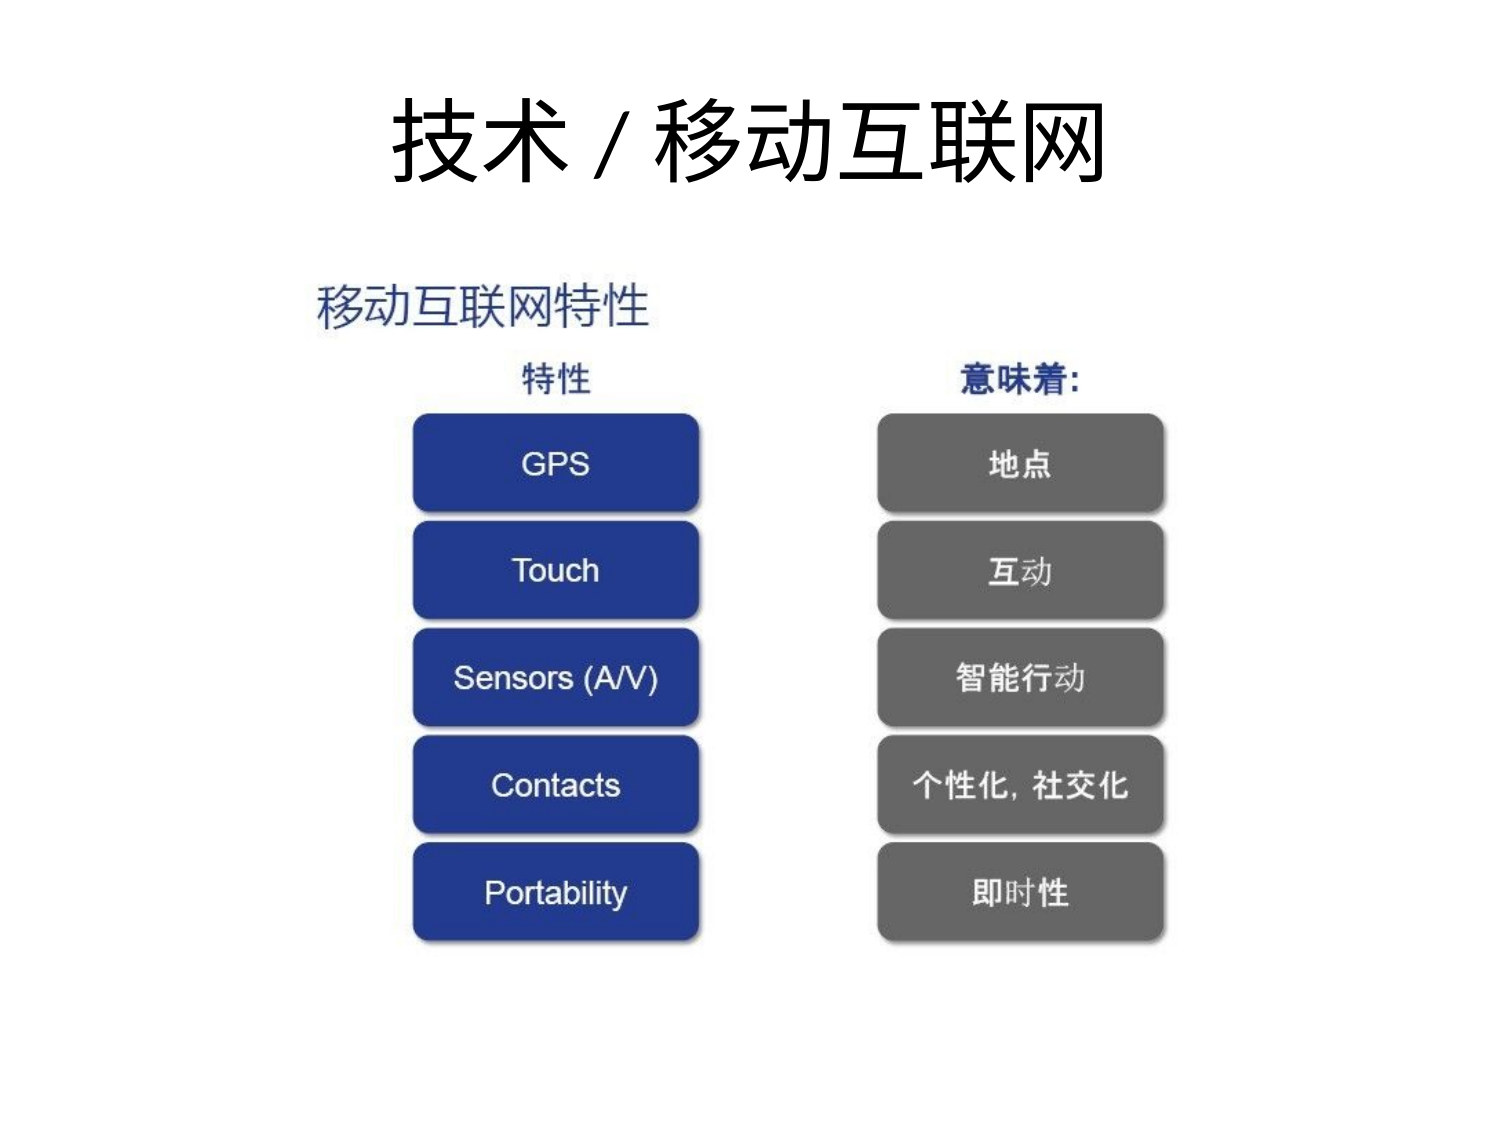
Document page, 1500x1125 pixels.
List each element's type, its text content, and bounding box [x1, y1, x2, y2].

title 技术/移动互联网 [75, 45, 1425, 233]
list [284, 262, 1216, 1006]
